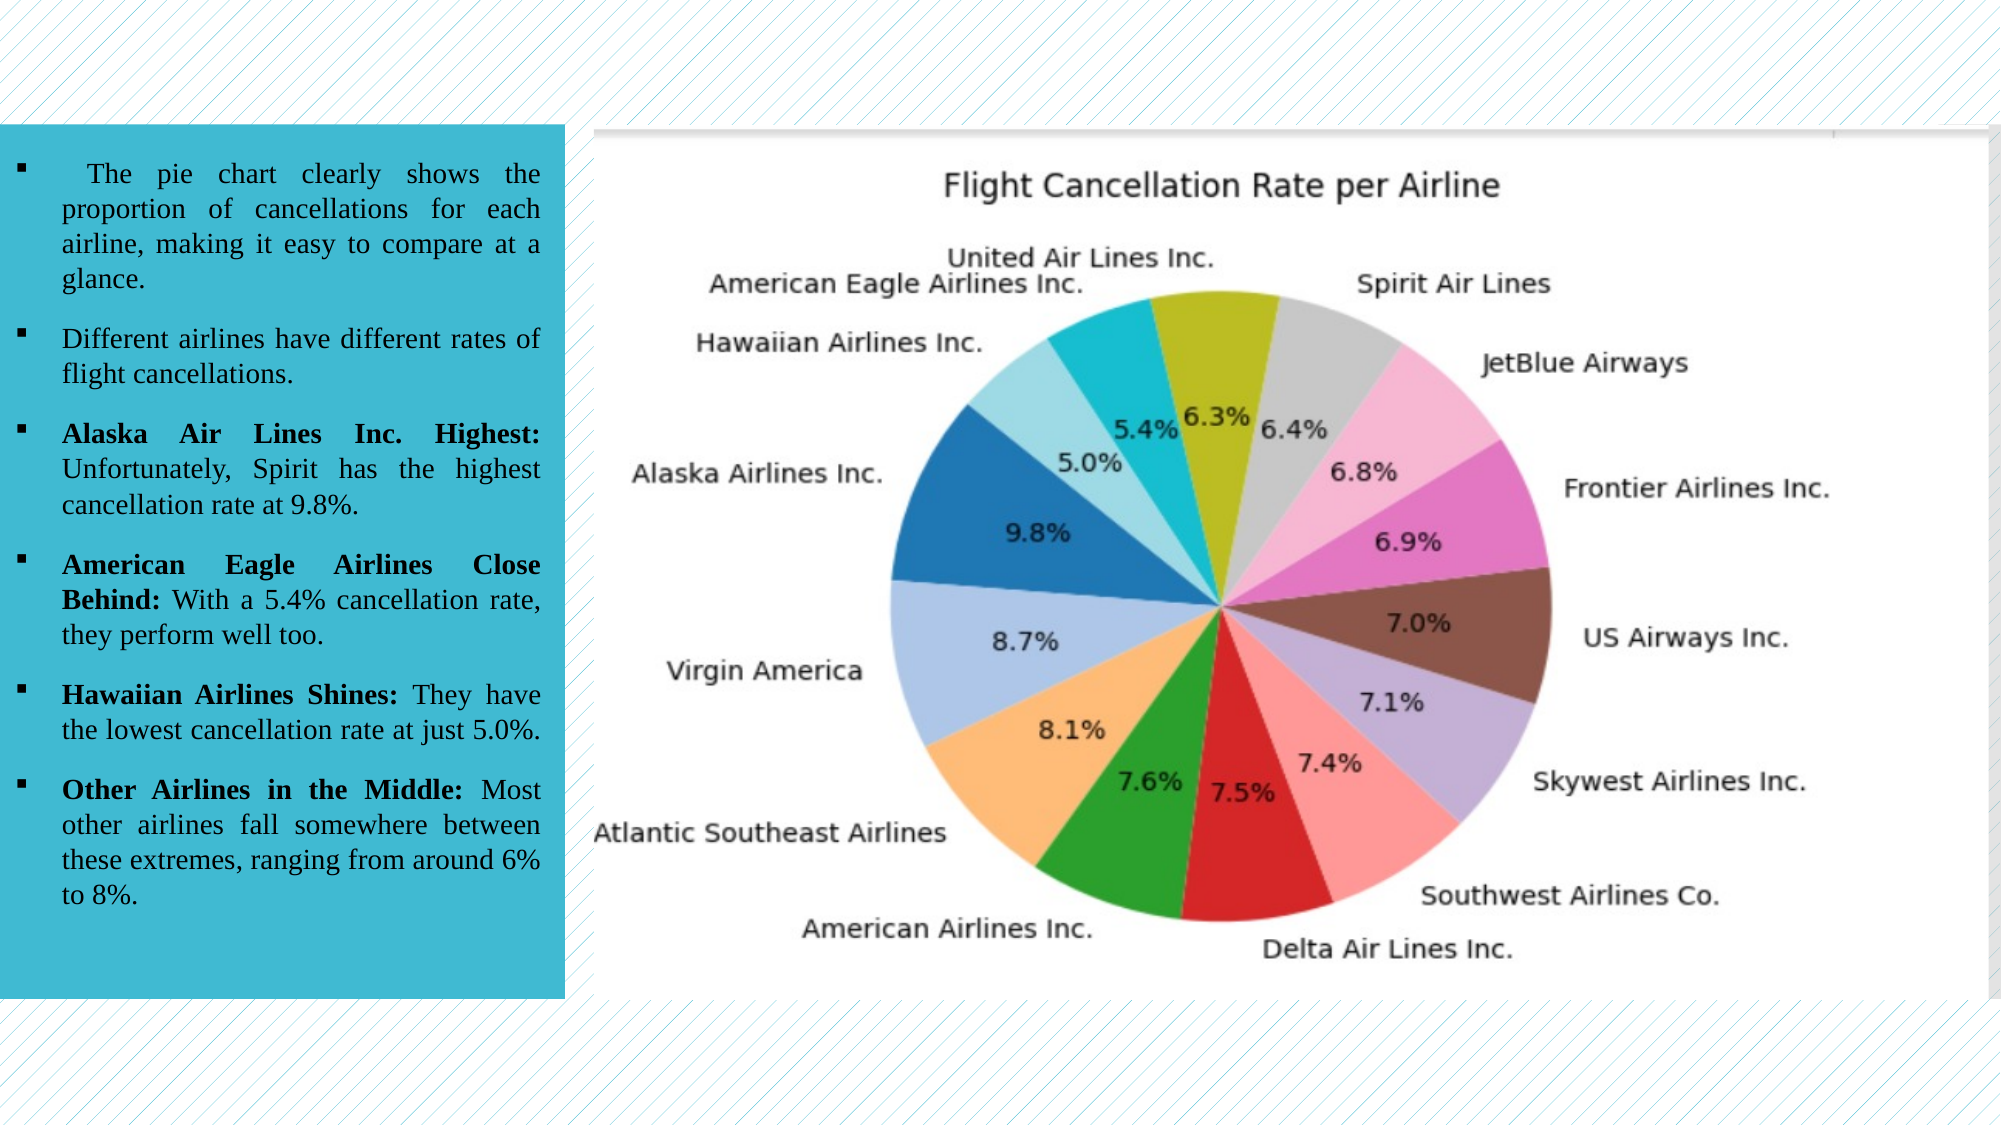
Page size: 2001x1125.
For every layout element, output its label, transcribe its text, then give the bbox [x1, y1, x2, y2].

picture [593, 124, 1989, 1000]
list The pie chart clearly shows the proportion of cancellations for each airline, making it easy to compare at a glance. Different airlines have different rates of flight cancellations. Alaska Air Lines Inc. Highest: Unfortunately, Spirit has the highest cancellation rate at 9.8%. American Eagle Airlines Close Behind: With a 5.4% cancellation rate, they perform well too. Hawaiian Airlines Shines: They have the lowest cancellation rate at just 5.0%. Other Airlines in the Middle: Most other airlines fall somewhere between these extremes, ranging from around 6% to 8%. [0, 146, 557, 987]
